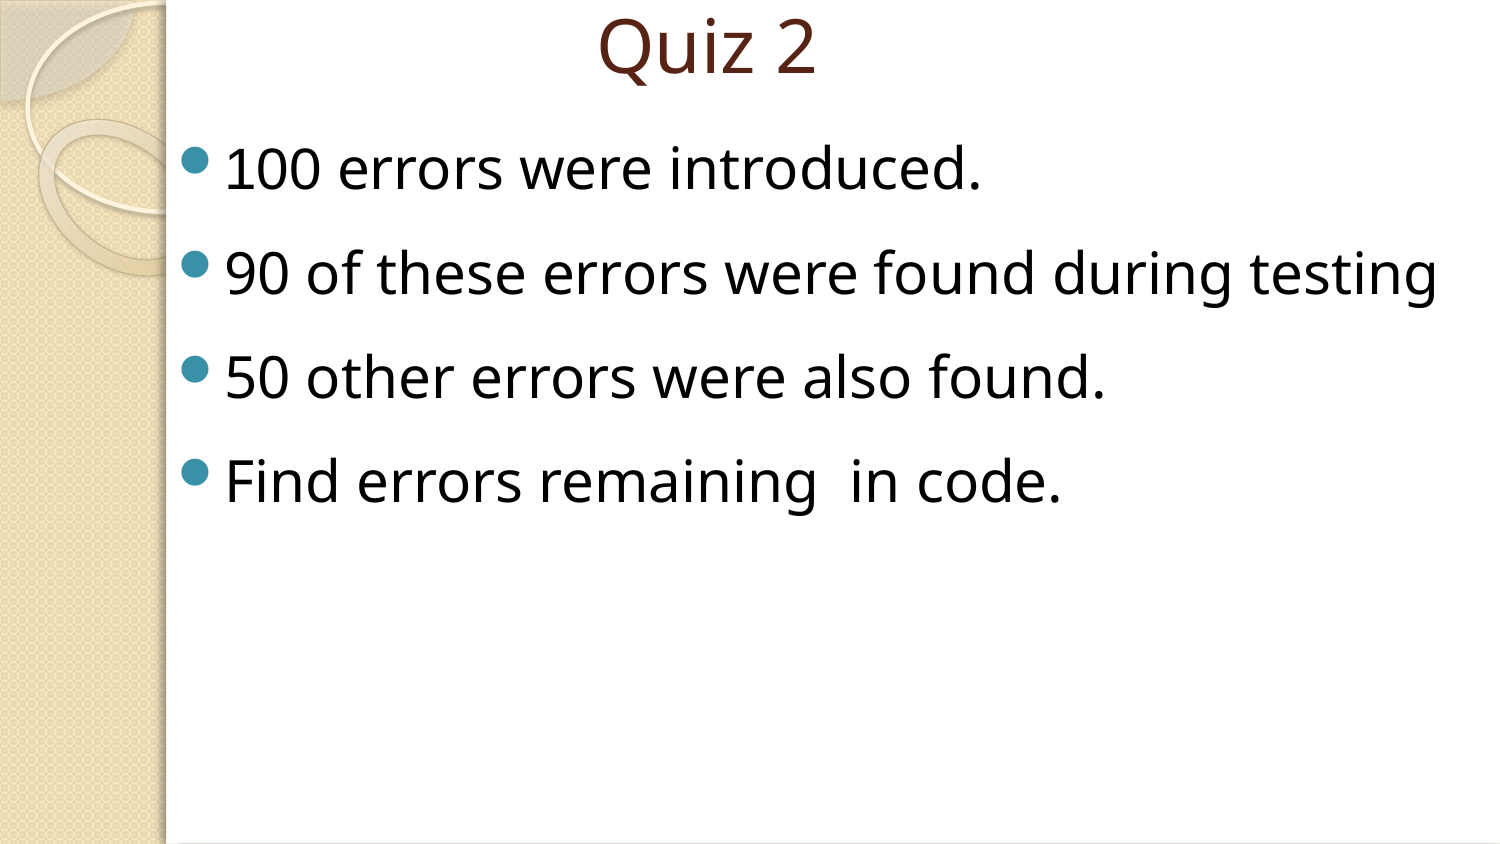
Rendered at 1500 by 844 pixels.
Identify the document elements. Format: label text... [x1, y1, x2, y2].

list 100 errors were introduced. 90 of these errors were found during testing 50 other errors were also found. Find errors remaining in code. [174, 107, 1488, 820]
title Quiz 2 [69, 0, 1345, 106]
